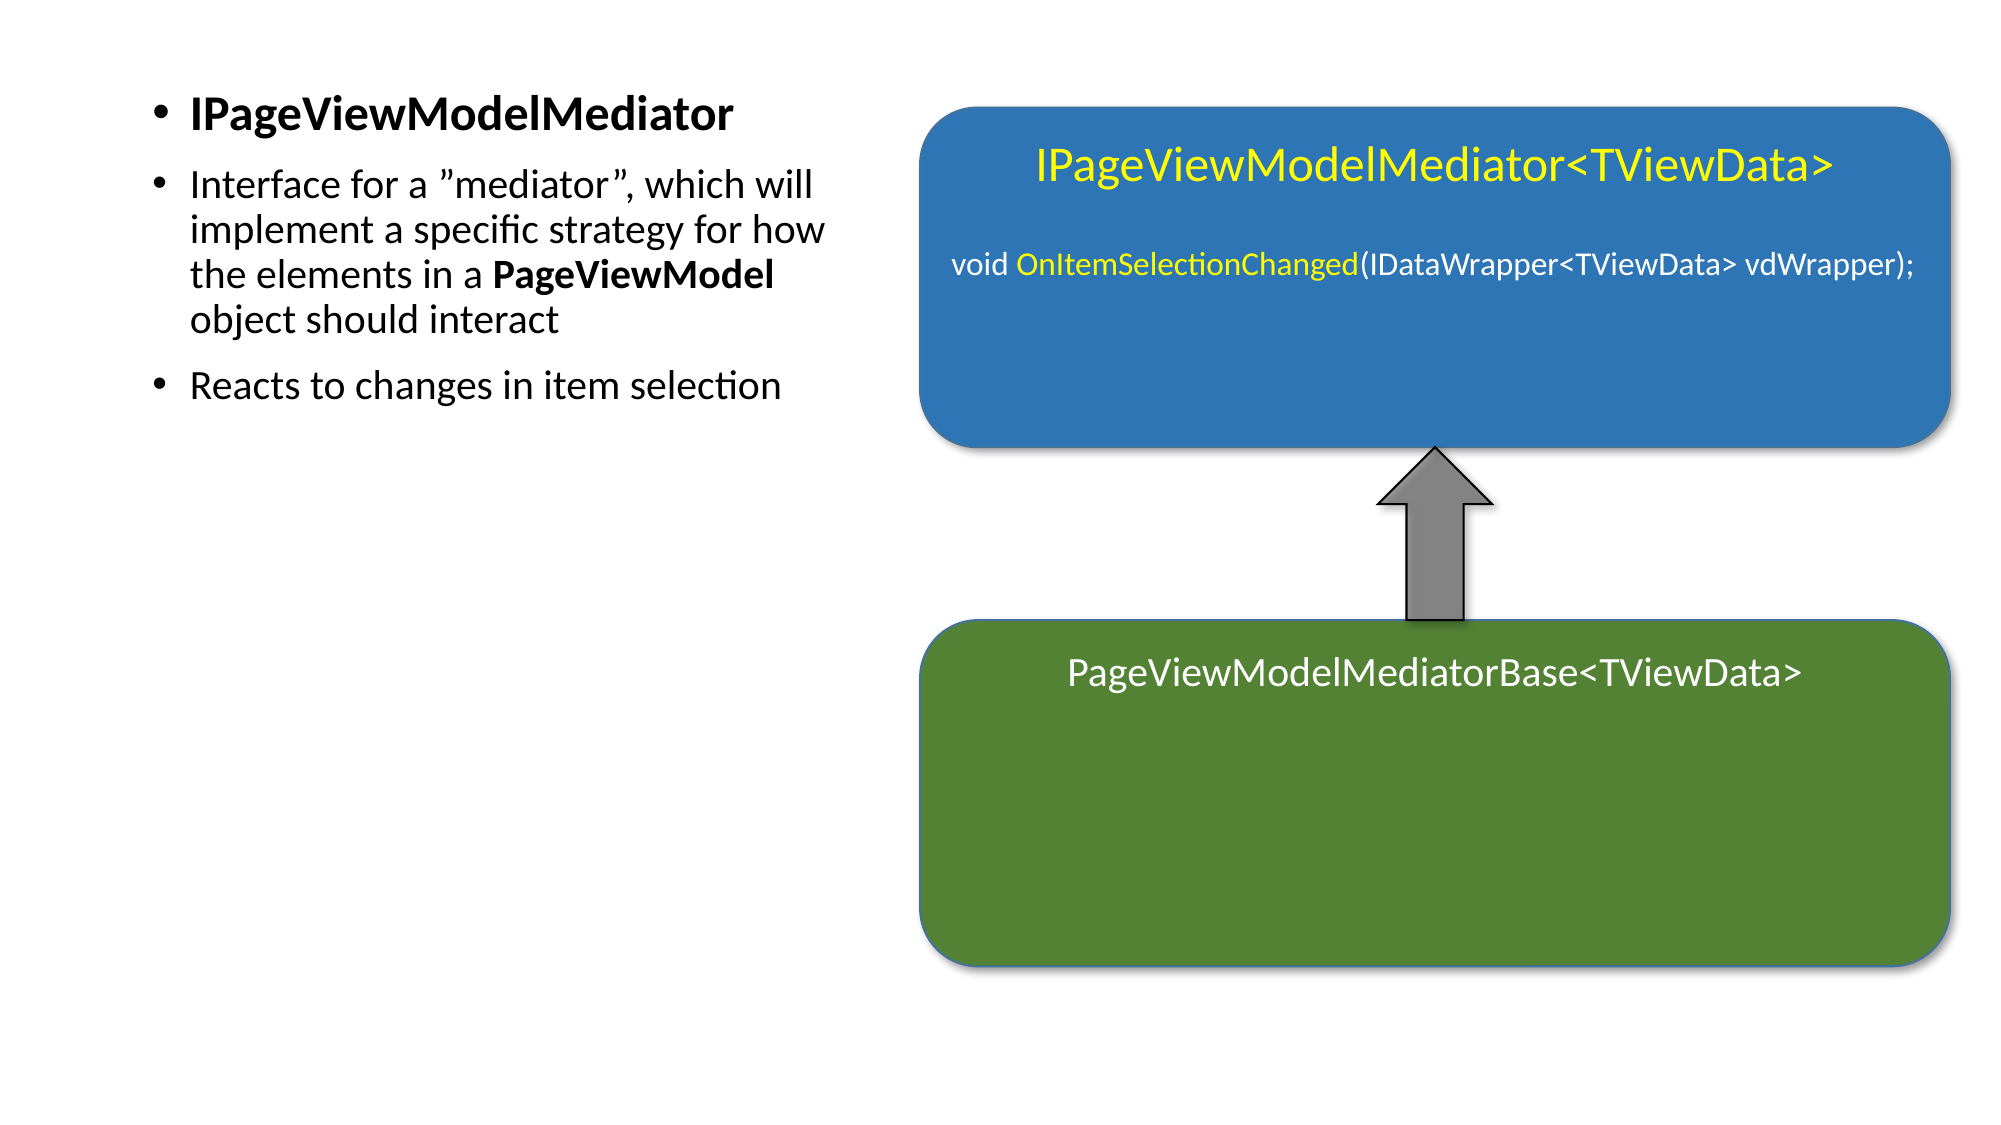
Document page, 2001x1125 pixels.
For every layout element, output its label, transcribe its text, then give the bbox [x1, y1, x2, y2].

text_box [1375, 445, 1495, 622]
text_box PageViewModelMediatorBase<TViewData> [919, 619, 1951, 968]
list IPageViewModelMediator Interface for a ”mediator”, which will implement a specific strategy for how the elements in a PageViewModel object should interact Reacts to changes in item selection [137, 79, 845, 1006]
text_box IPageViewModelMediator<TViewData> void OnItemSelectionChanged(IDataWrapper<TViewData> vdWrapper); [919, 106, 1951, 449]
